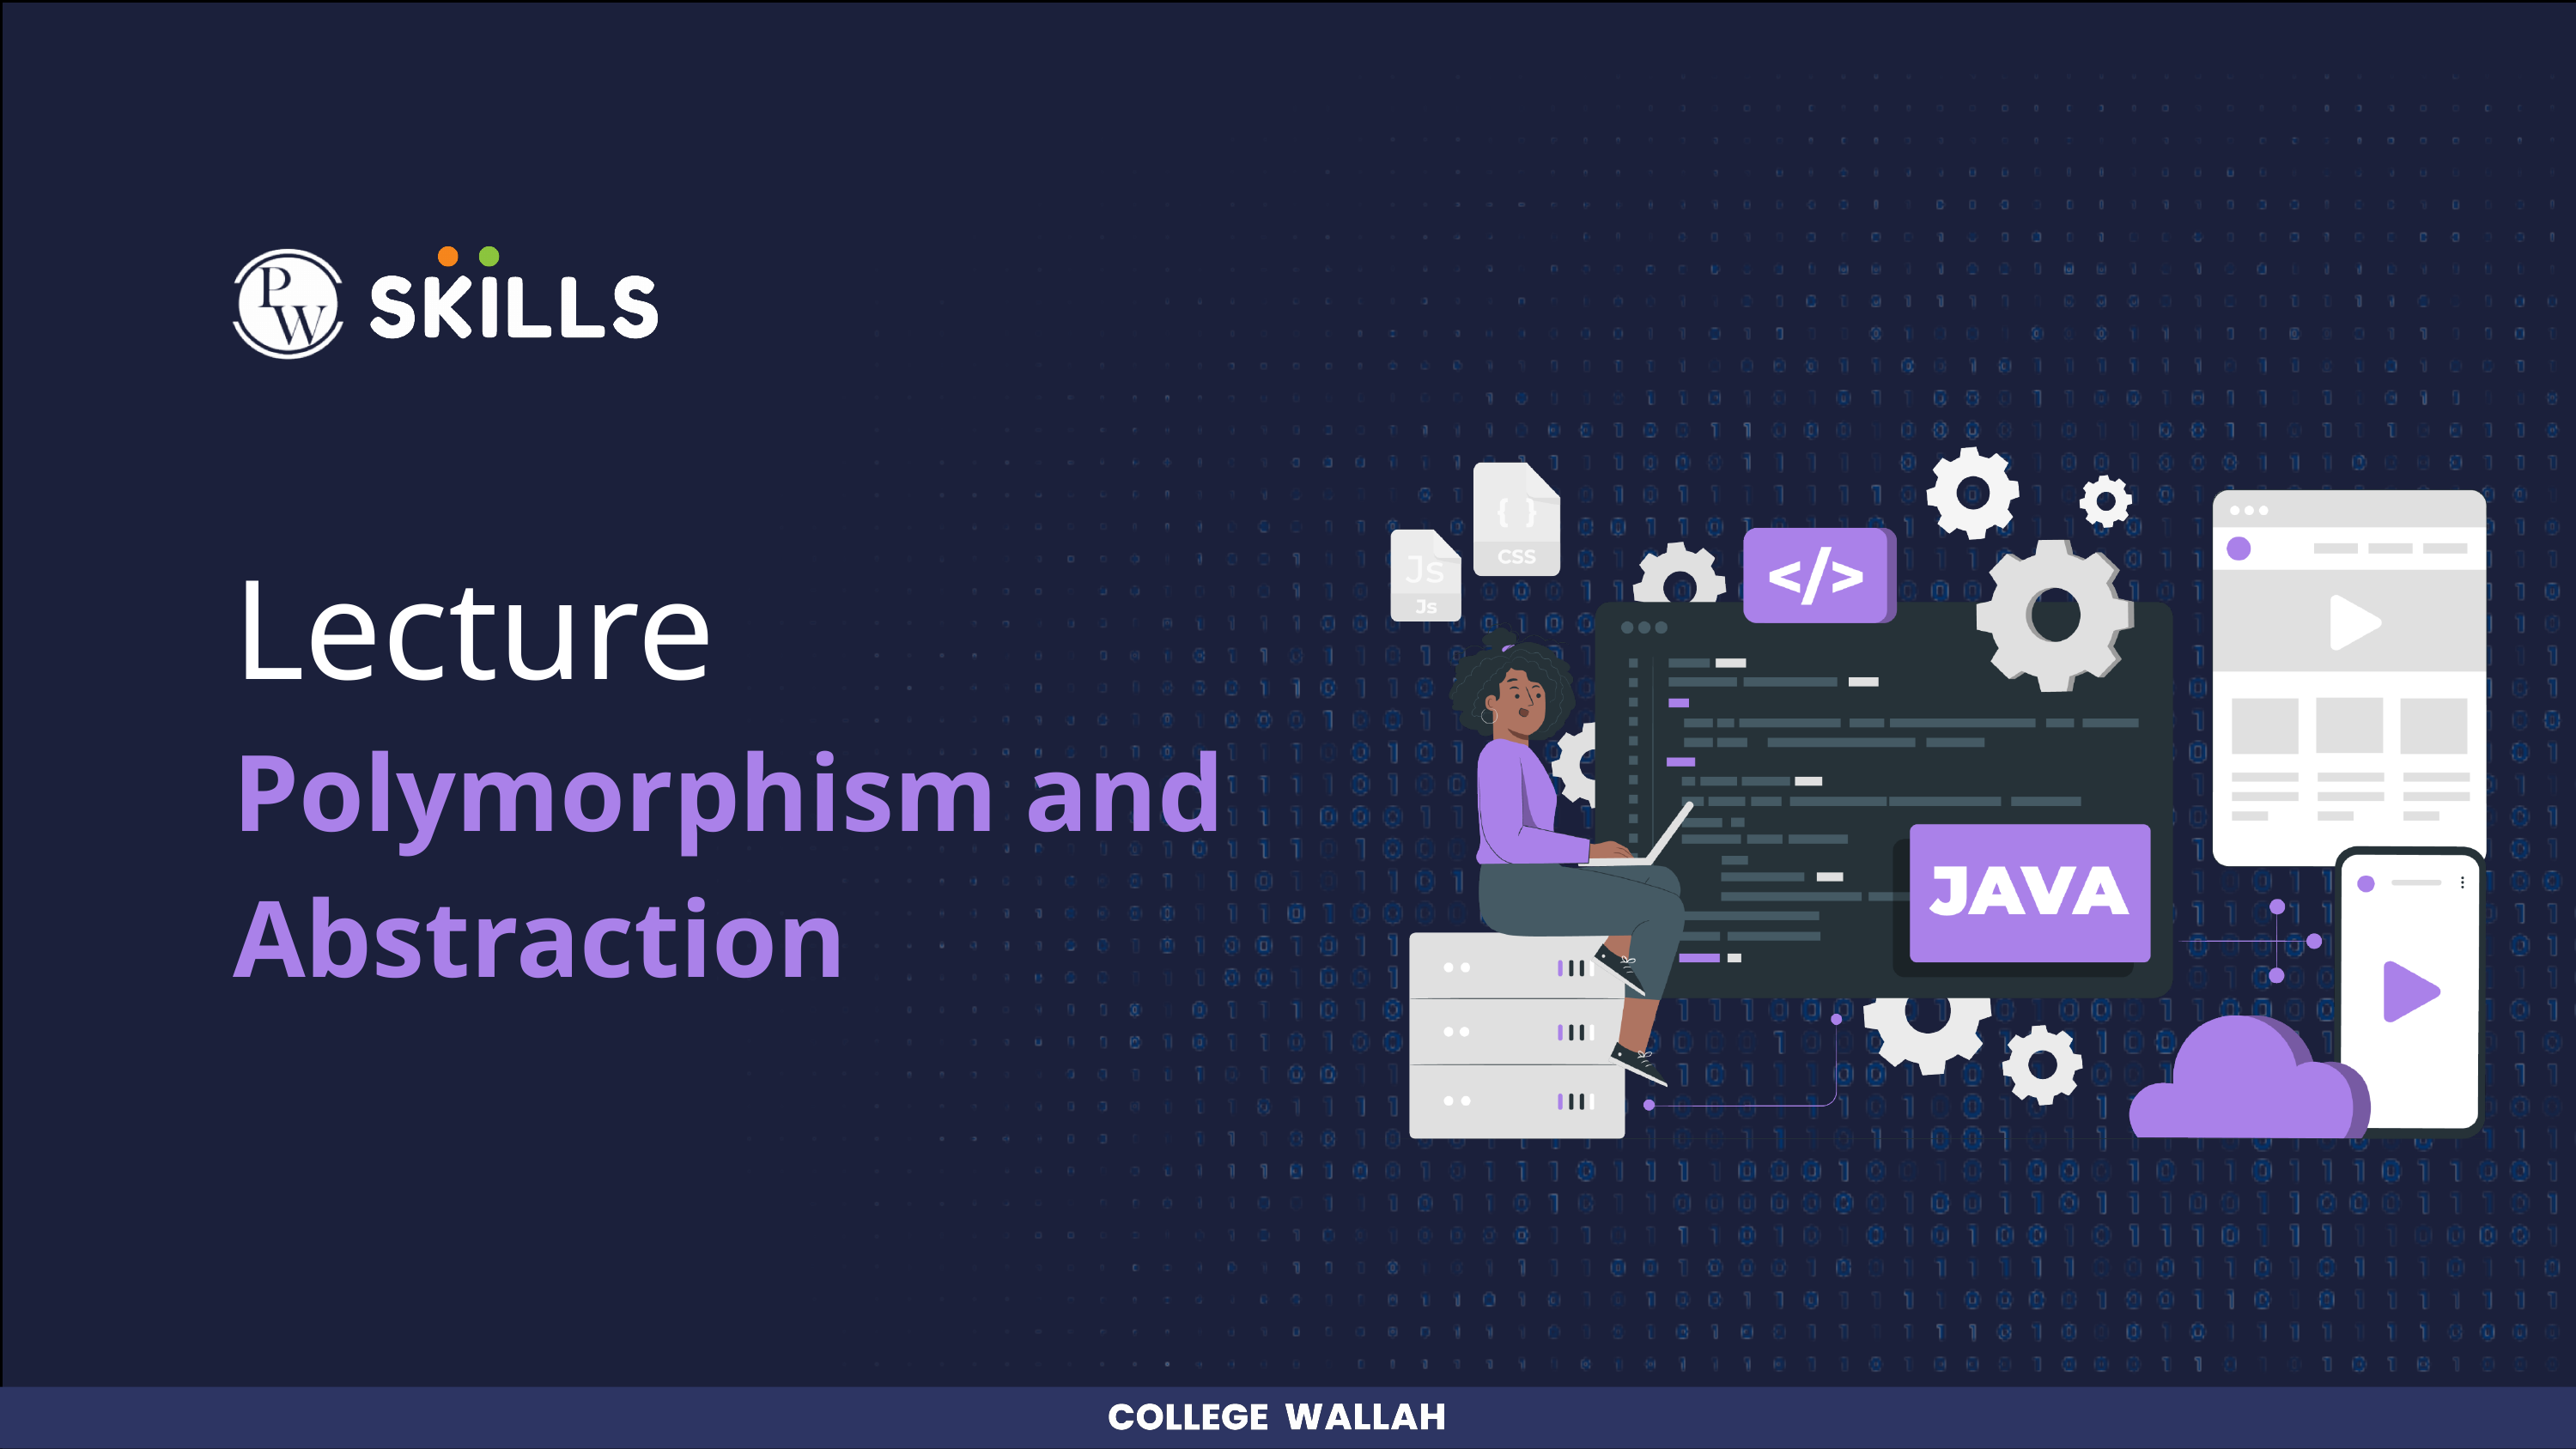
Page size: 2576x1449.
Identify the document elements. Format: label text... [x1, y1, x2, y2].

picture [1103, 1394, 1273, 1436]
picture [716, 74, 2576, 1375]
text_box Lecture Polymorphism and Abstraction [225, 521, 1374, 1140]
picture [214, 221, 684, 382]
picture [1274, 1397, 1479, 1446]
